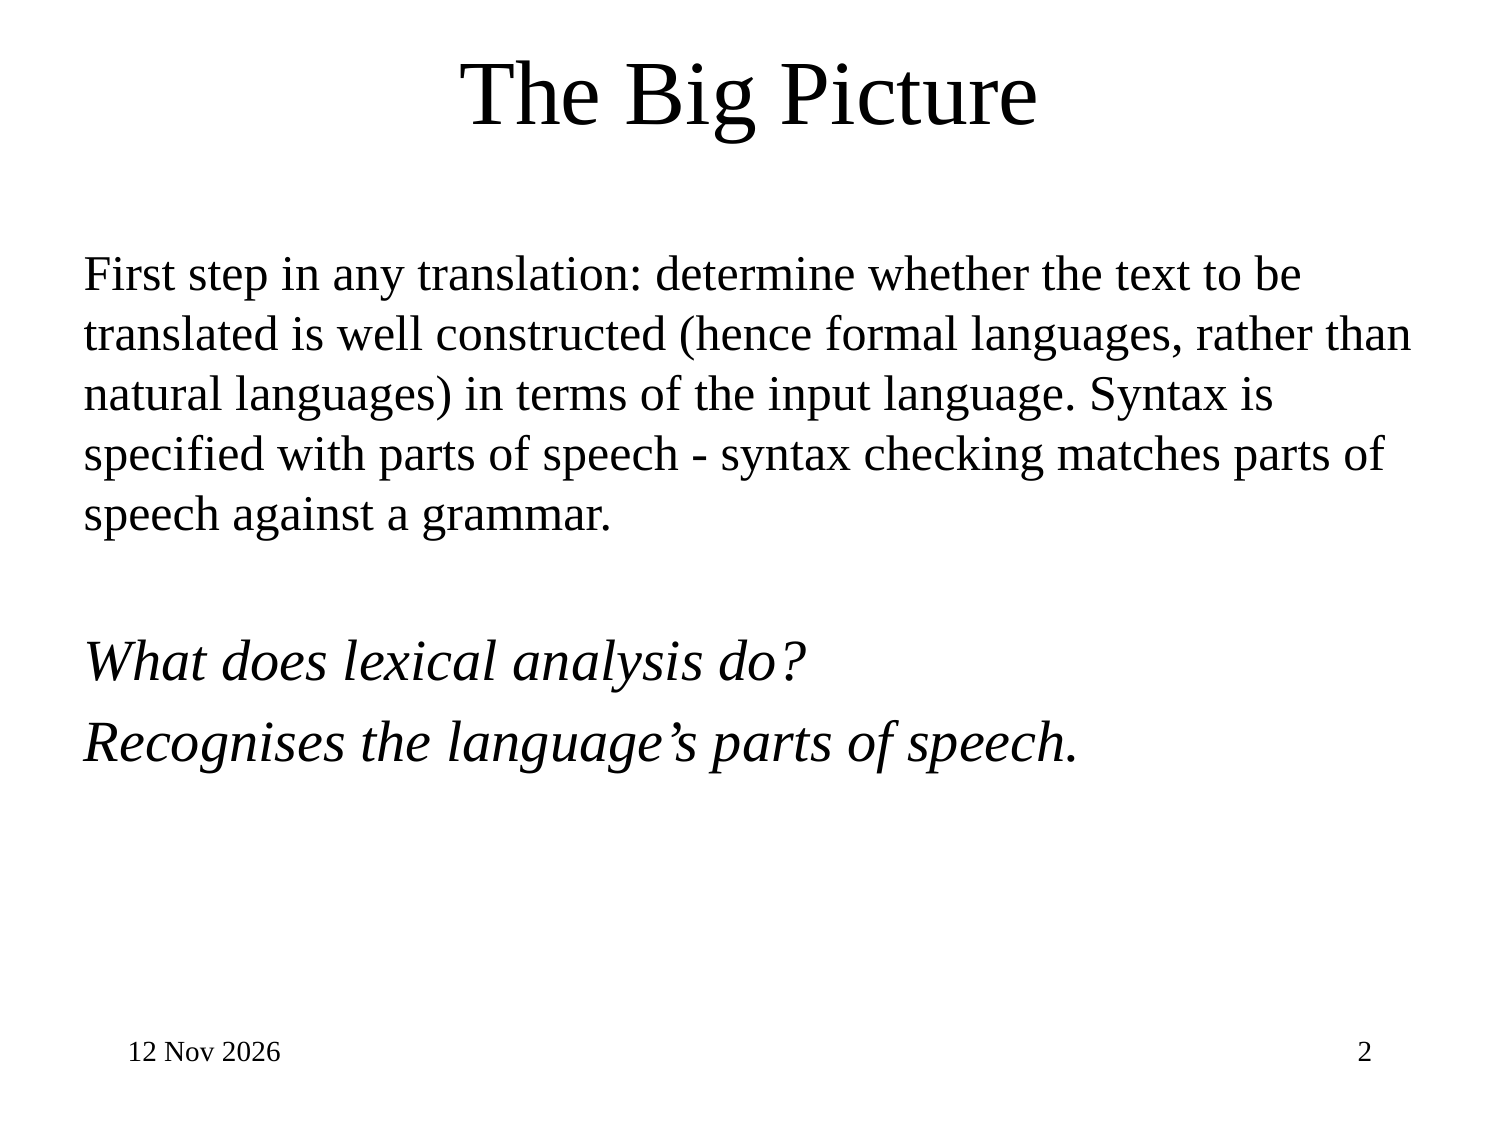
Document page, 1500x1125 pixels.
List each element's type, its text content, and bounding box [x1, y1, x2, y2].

slide_number 2 [1074, 1025, 1388, 1100]
title The Big Picture [112, 24, 1388, 150]
list First step in any translation: determine whether the text to be translated is well constructed (hence formal languages, rather than natural languages) in terms of the input language. Syntax is specified with parts of speech - syntax checking matches parts of speech against a grammar. What does lexical analysis do? Recognises the language’s parts of speech. [12, 162, 1475, 1013]
slide_number 5-May-24 [112, 1025, 425, 1100]
